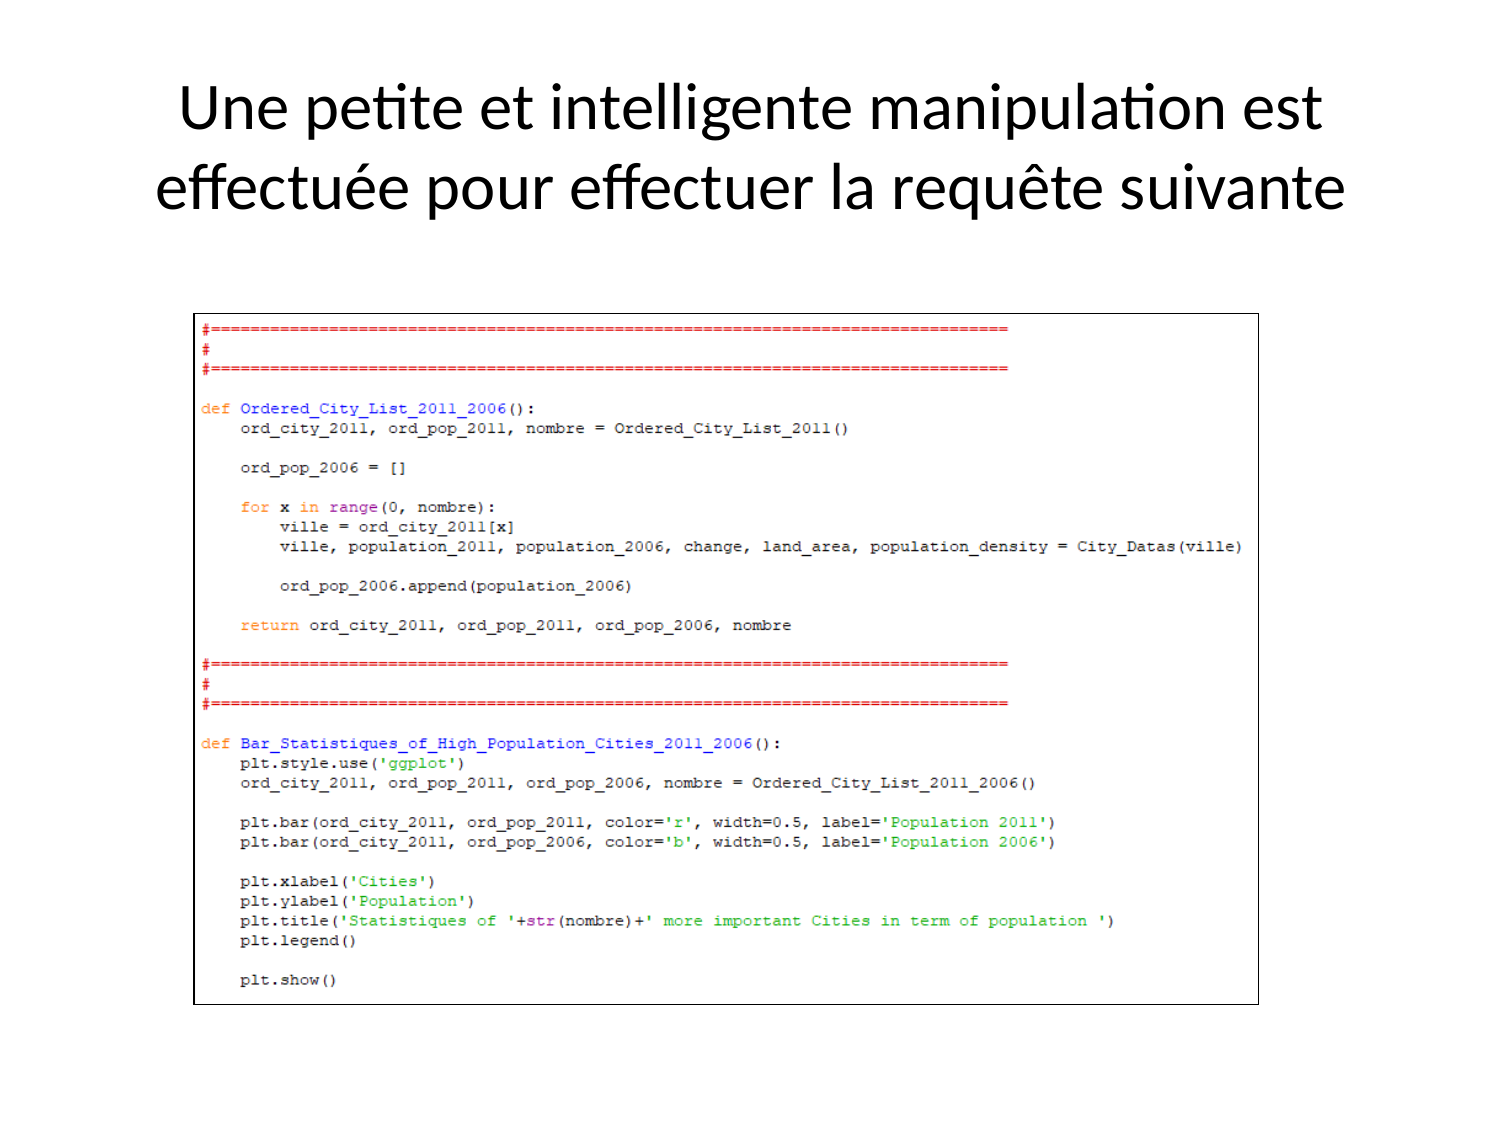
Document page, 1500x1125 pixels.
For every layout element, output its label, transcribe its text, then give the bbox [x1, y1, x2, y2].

picture [194, 314, 1259, 1004]
title Une petite et intelligente manipulation est effectuée pour effectuer la requête suivante [76, 54, 1427, 232]
